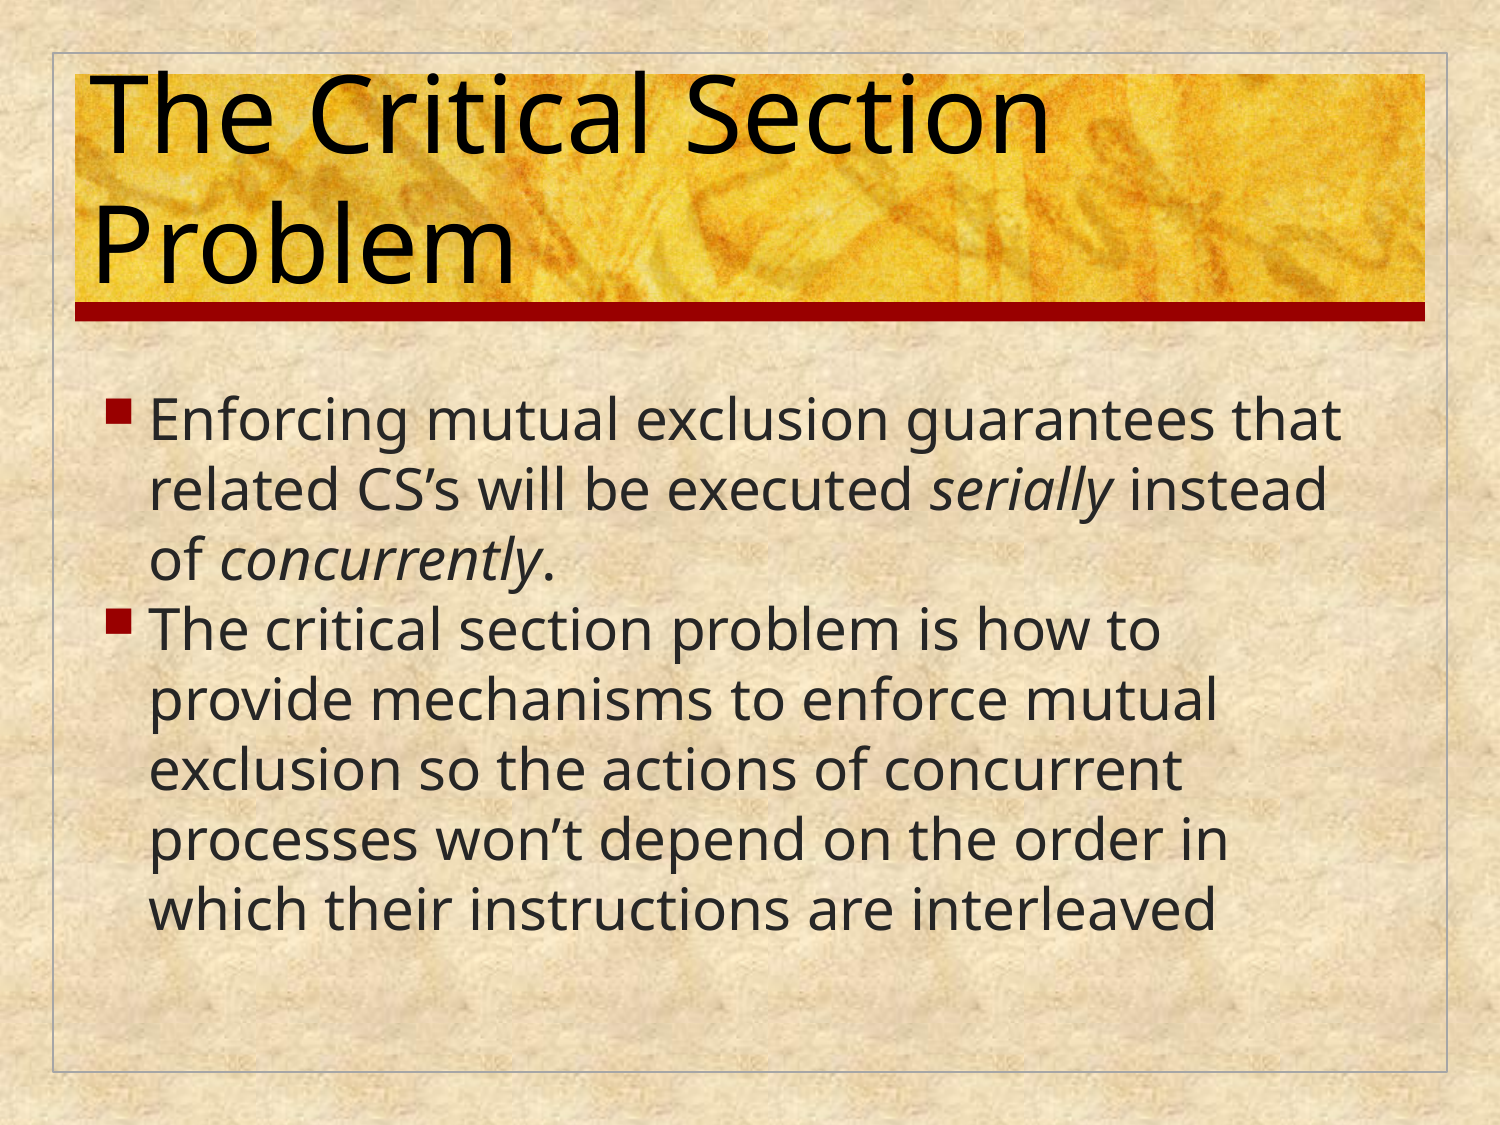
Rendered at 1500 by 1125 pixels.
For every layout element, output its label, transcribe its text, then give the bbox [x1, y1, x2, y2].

picture [0, 0, 1500, 1125]
text_box Enforcing mutual exclusion guarantees that related CS’s will be executed serially instead of concurrently. The critical section problem is how to provide mechanisms to enforce mutual exclusion so the actions of concurrent processes won’t depend on the order in which their instructions are interleaved [87, 374, 1392, 1005]
text_box The Critical Section Problem [74, 87, 1463, 305]
